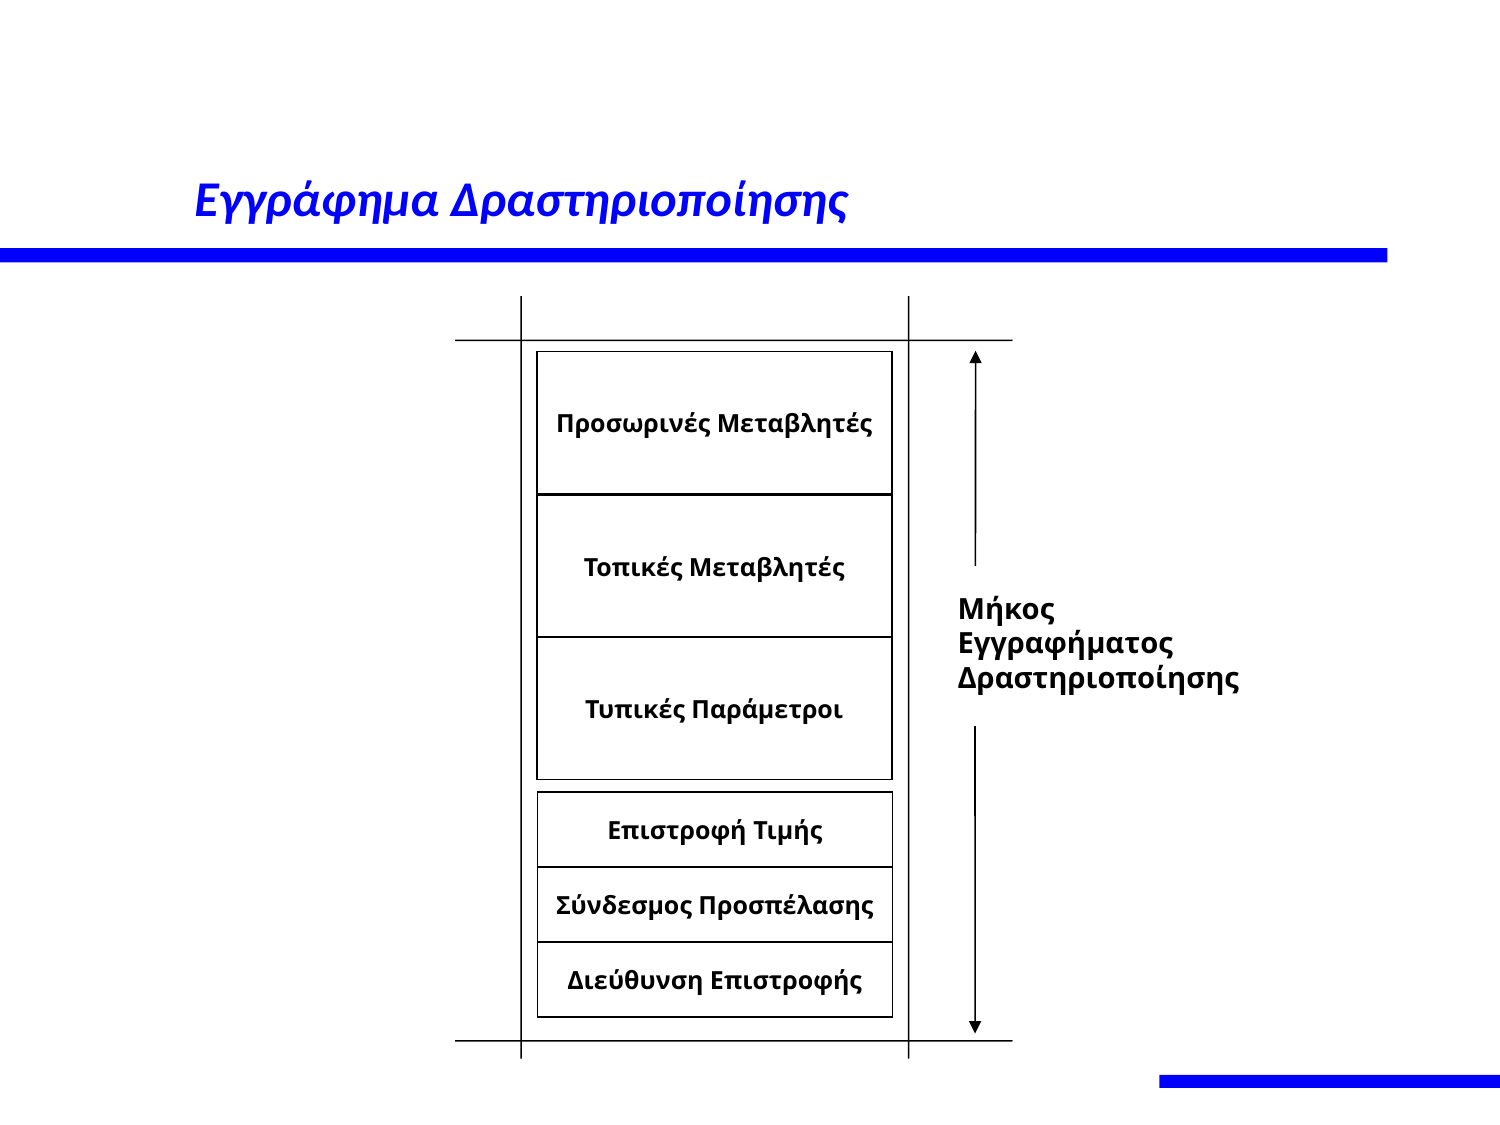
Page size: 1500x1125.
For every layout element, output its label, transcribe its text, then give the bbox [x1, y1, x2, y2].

title Εγγράφημα Δραστηριοποίησης [179, 46, 1455, 235]
text_box [969, 350, 982, 553]
text_box Διεύθυνση Επιστροφής [537, 942, 893, 1017]
text_box Προσωρινές Μεταβλητές [536, 351, 892, 494]
text_box Επιστροφή Τιμής [537, 791, 893, 867]
text_box Σύνδεσμος Προσπέλασης [537, 867, 893, 942]
text_box Τυπικές Παράμετροι [536, 638, 892, 780]
text_box Τοπικές Μεταβλητές [536, 495, 892, 638]
text_box [968, 731, 982, 1034]
text_box Μήκος Εγγραφήματος Δραστηριοποίησης [942, 553, 1313, 731]
